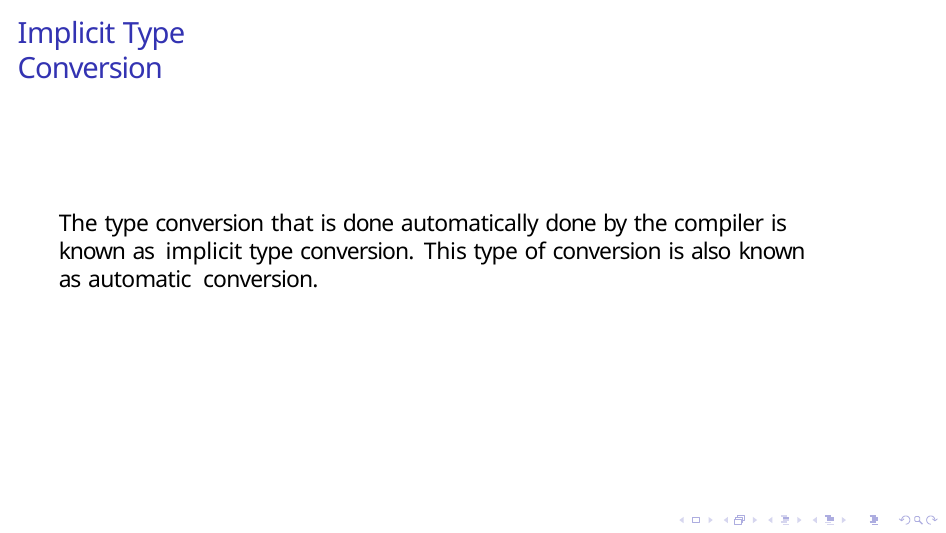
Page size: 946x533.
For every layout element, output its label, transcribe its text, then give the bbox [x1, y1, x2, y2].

title Implicit Type Conversion [15, 11, 322, 104]
text_box The type conversion that is done automatically done by the compiler is known as implicit type conversion. This type of conversion is also known as automatic conversion. [56, 207, 833, 293]
